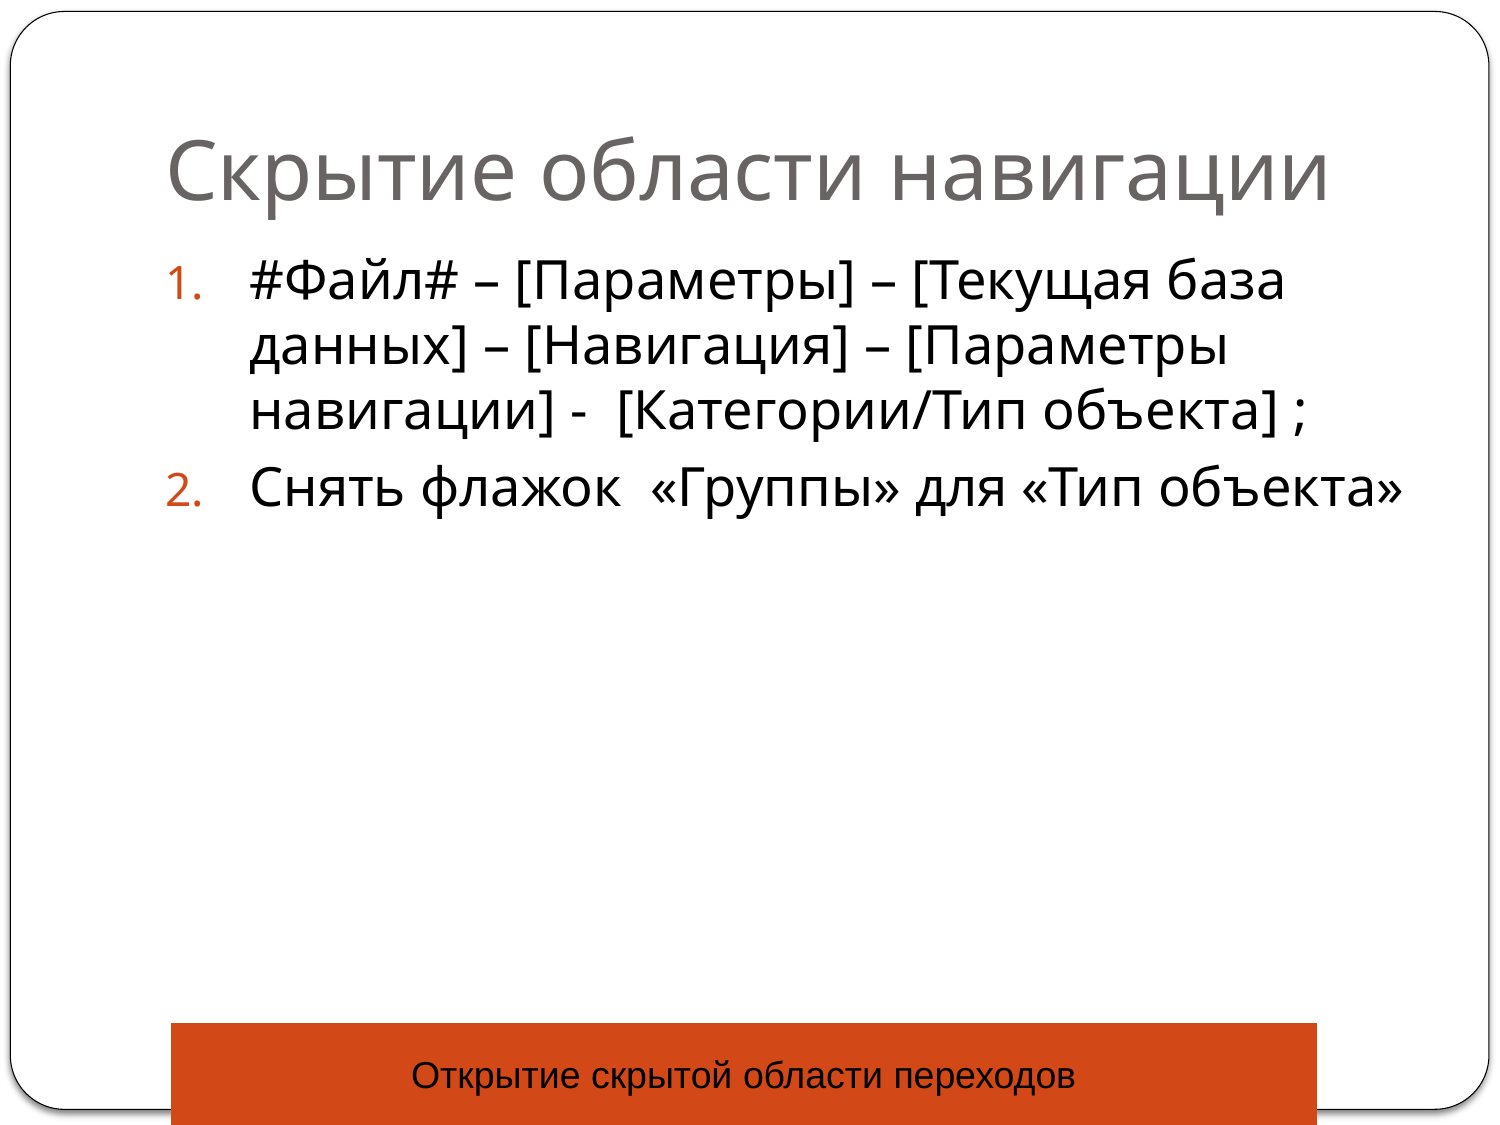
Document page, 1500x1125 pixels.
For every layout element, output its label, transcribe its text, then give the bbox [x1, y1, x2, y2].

list #Файл# – [Параметры] – [Текущая база данных] – [Навигация] – [Параметры навигации] - [Категории/Тип объекта] ; Снять флажок «Группы» для «Тип объекта» [149, 237, 1426, 988]
title Скрытие области навигации [149, 44, 1426, 233]
text_box Открытие скрытой области переходов [171, 1023, 1317, 1125]
